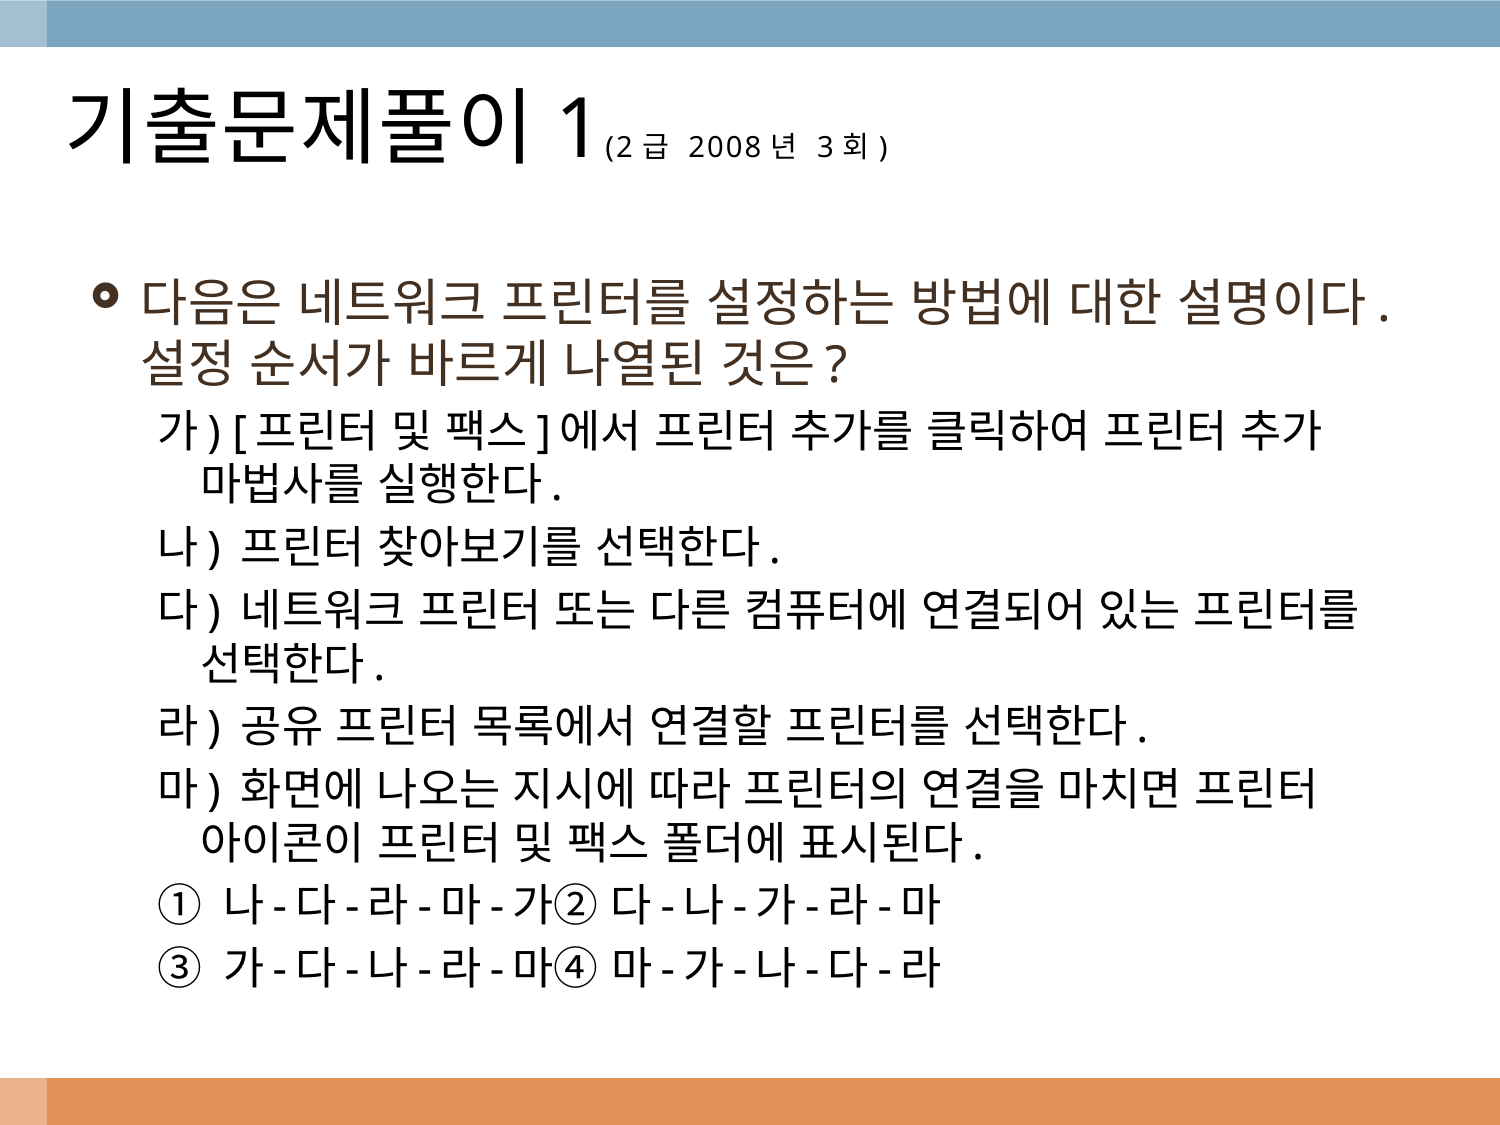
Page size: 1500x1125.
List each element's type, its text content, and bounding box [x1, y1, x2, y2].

list 다음은 네트워크 프린터를 설정하는 방법에 대한 설명이다. 설정 순서가 바르게 나열된 것은? 가) [프린터 및 팩스]에서 프린터 추가를 클릭하여 프린터 추가 마법사를 실행한다. 나) 프린터 찾아보기를 선택한다. 다) 네트워크 프린터 또는 다른 컴퓨터에 연결되어 있는 프린터를 선택한다. 라) 공유 프린터 목록에서 연결할 프린터를 선택한다. 마) 화면에 나오는 지시에 따라 프린터의 연결을 마치면 프린터 아이콘이 프린터 및 팩스 폴더에 표시된다. ① 나-다-라-마-가② 다-나-가-라-마 ③ 가-다-나-라-마④ 마-가-나-다-라 [75, 262, 1425, 1005]
title 기출문제풀이1(2급 2008년 3회) [49, 46, 1454, 202]
